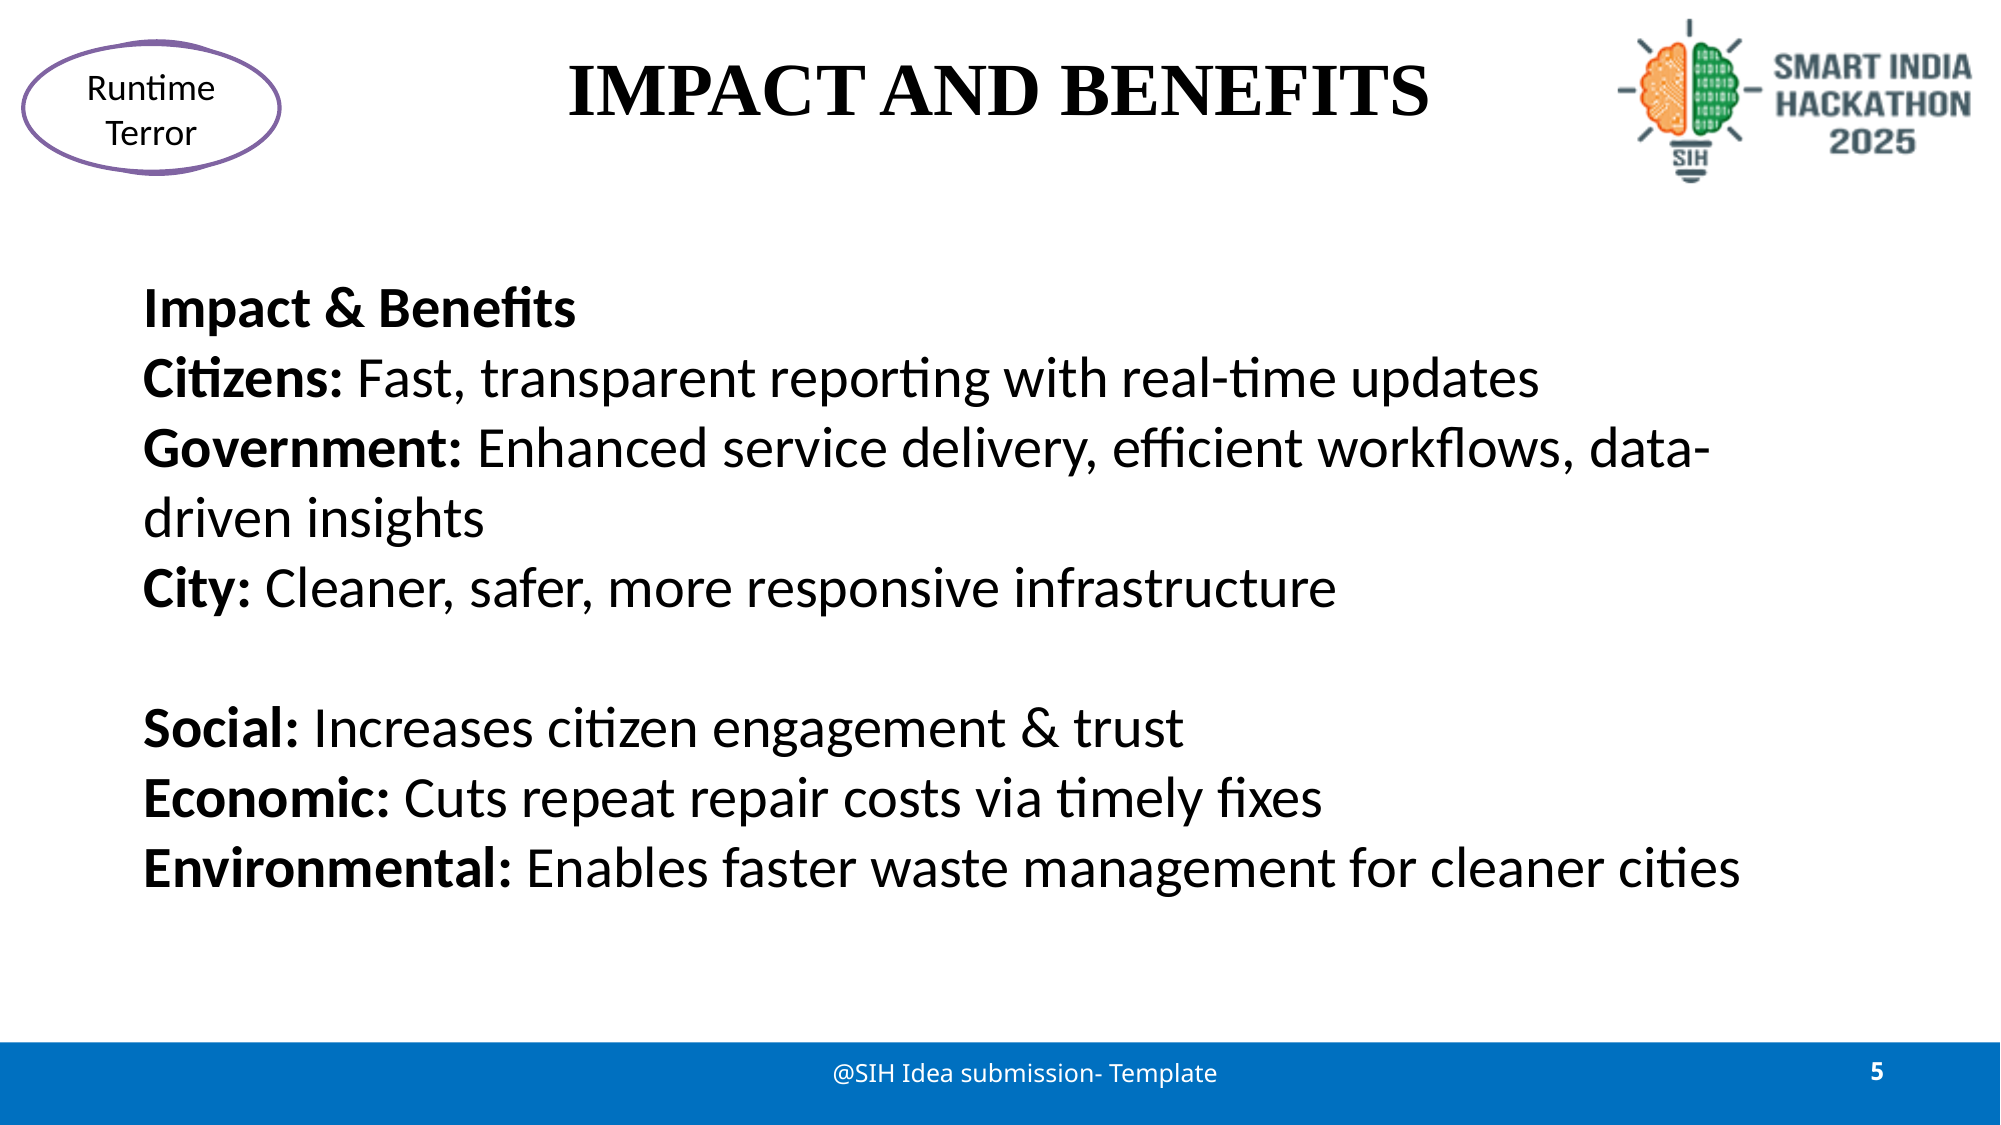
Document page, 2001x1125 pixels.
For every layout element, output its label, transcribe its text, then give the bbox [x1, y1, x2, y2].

picture [1614, 9, 1977, 194]
text_box Your Team Name [122, 39, 206, 47]
text_box Impact & Benefits Citizens: Fast, transparent reporting with real-time updates Government: Enhanced service delivery, efficient workflows, data-driven insights City: Cleaner, safer, more responsive infrastructure Social: Increases citizen engagement & trust Economic: Cuts repeat repair costs via timely fixes Environmental: Enables faster waste management for cleaner cities [129, 261, 1871, 1047]
text_box Runtime Terror [21, 41, 282, 174]
footer @SIH Idea submission- Template [762, 1042, 1289, 1103]
title IMPACT AND BENEFITS [99, 0, 1901, 180]
text_box [0, 1042, 2000, 1125]
slide_number 5 [1433, 1042, 1900, 1103]
